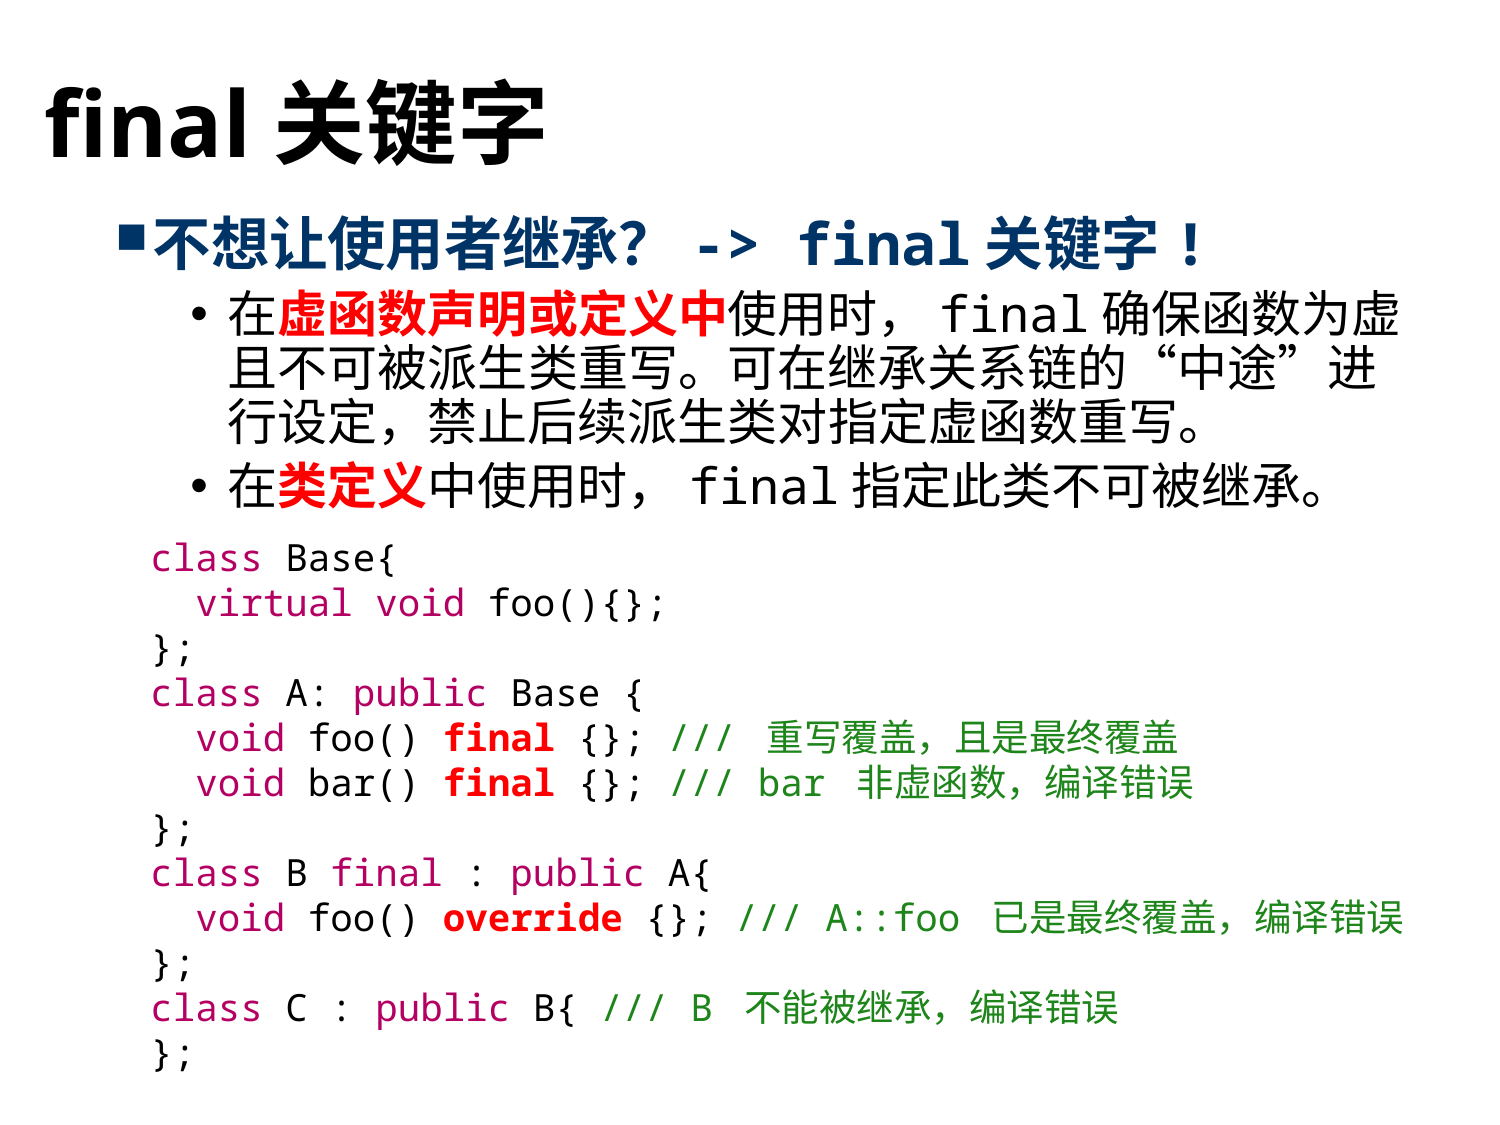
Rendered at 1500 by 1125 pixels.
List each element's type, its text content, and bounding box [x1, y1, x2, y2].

list 不想让使用者继承？-> final关键字! 在虚函数声明或定义中使用时，final确保函数为虚且不可被派生类重写。可在继承关系链的“中途”进行设定，禁止后续派生类对指定虚函数重写。 在类定义中使用时，final指定此类不可被继承。 [100, 208, 1421, 988]
text_box class Base{ virtual void foo(){}; }; class A: public Base { void foo() final {}; /// 重写覆盖，且是最终覆盖 void bar() final {}; /// bar 非虚函数，编译错误 }; class B final : public A{ void foo() override {}; /// A::foo 已是最终覆盖，编译错误 }; class C : public B{ /// B 不能被继承，编译错误 }; [135, 527, 1459, 1082]
title final关键字 [29, 19, 1324, 237]
